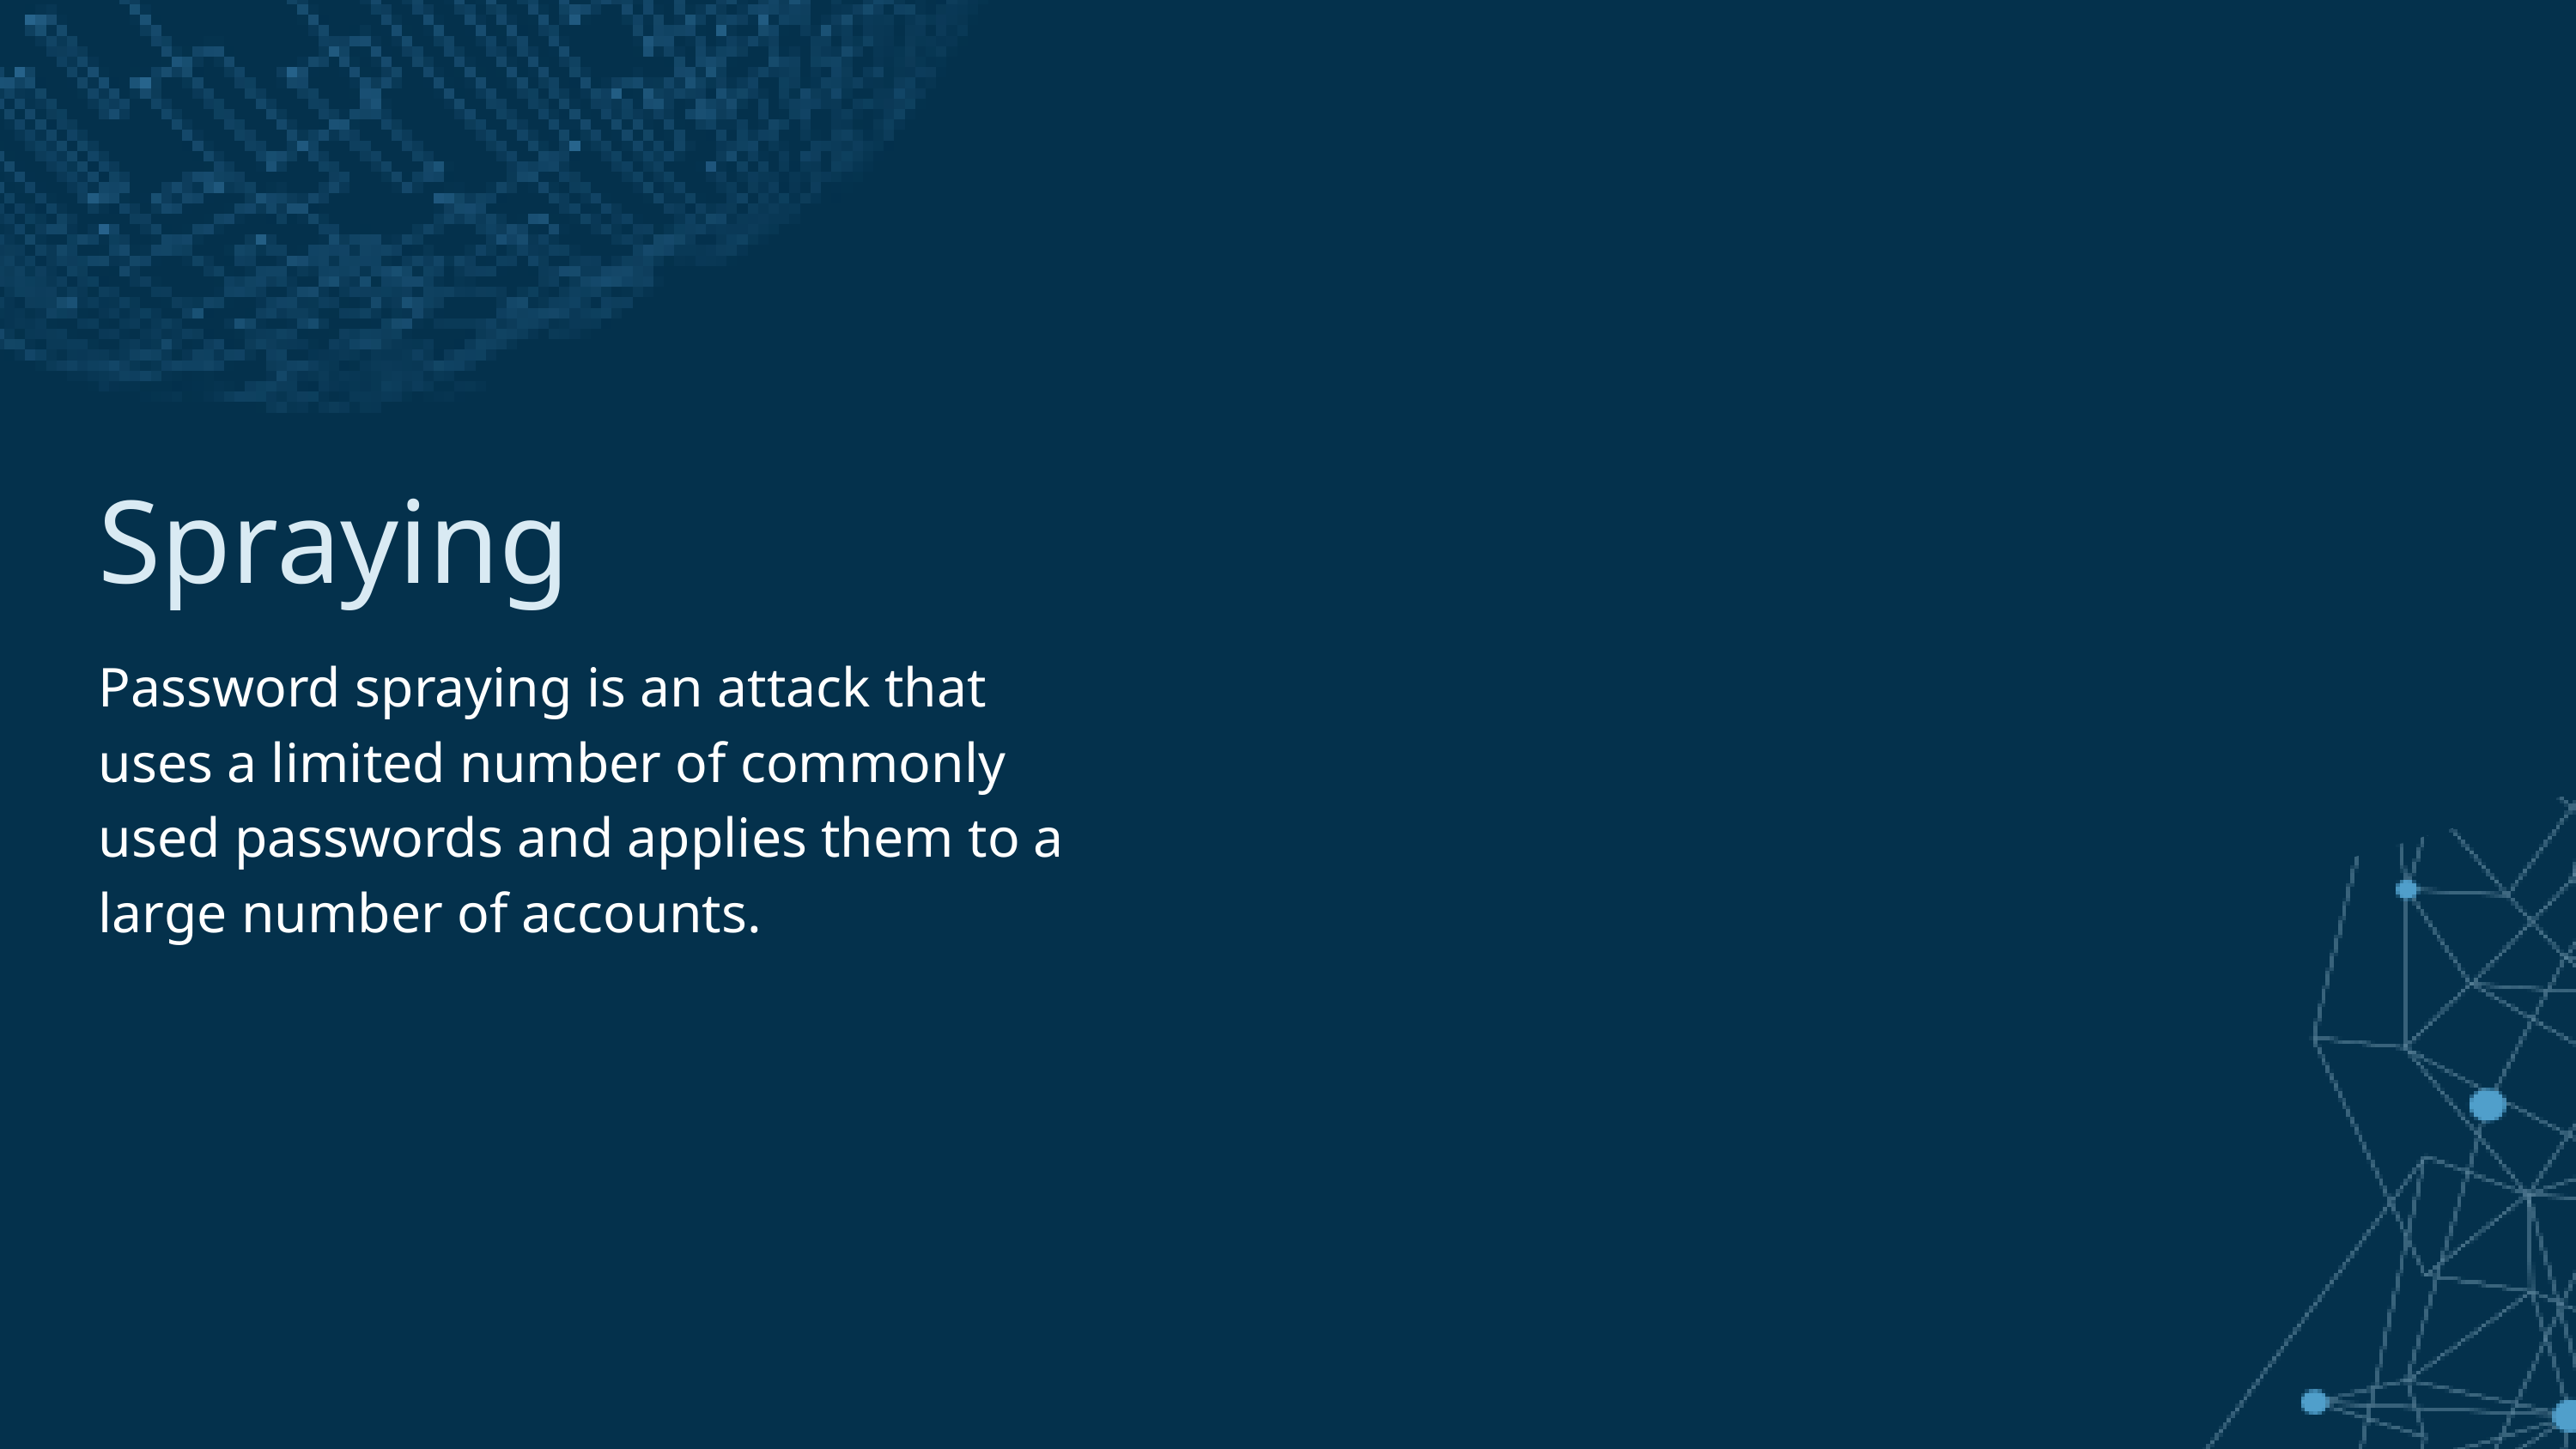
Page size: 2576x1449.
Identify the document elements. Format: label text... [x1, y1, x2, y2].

text_box Spraying [98, 446, 845, 606]
text_box [0, 0, 1062, 413]
text_box Password spraying is an attack that uses a limited number of commonly used passwords and applies them to a large number of accounts. [98, 642, 1105, 1019]
text_box [1754, 791, 2576, 1449]
